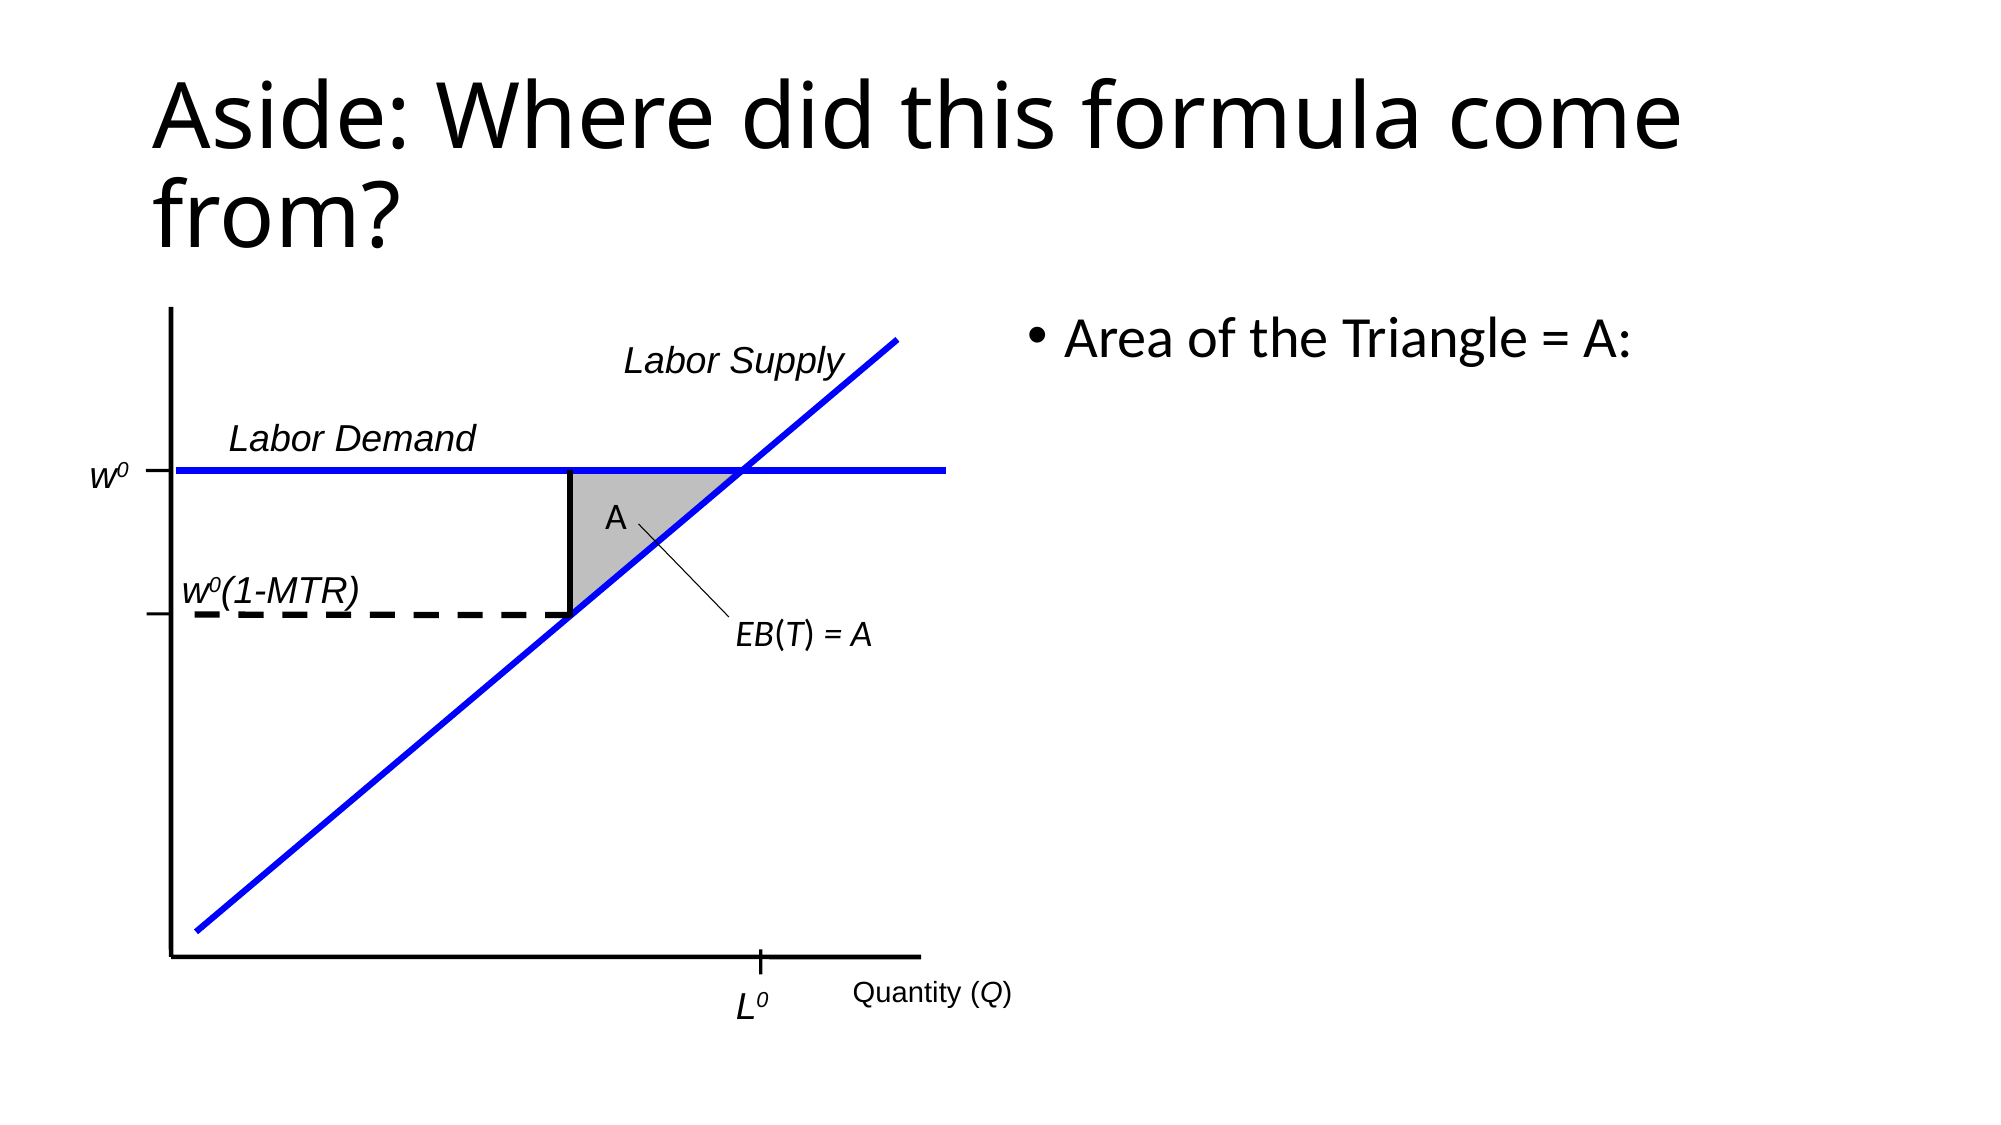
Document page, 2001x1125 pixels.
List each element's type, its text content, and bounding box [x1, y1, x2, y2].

text_box Quantity (Q) [837, 965, 1028, 1016]
text_box A [590, 484, 655, 544]
text_box Labor Demand [213, 406, 491, 466]
text_box w0 [74, 443, 152, 504]
text_box L0 [721, 974, 798, 1034]
text_box EB(T) = A [720, 601, 1002, 662]
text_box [638, 523, 729, 618]
text_box Labor Supply [608, 328, 881, 388]
text_box w0(1-MTR) [167, 559, 448, 619]
title Aside: Where did this formula come from? [137, 59, 1863, 278]
text_box [573, 471, 738, 617]
